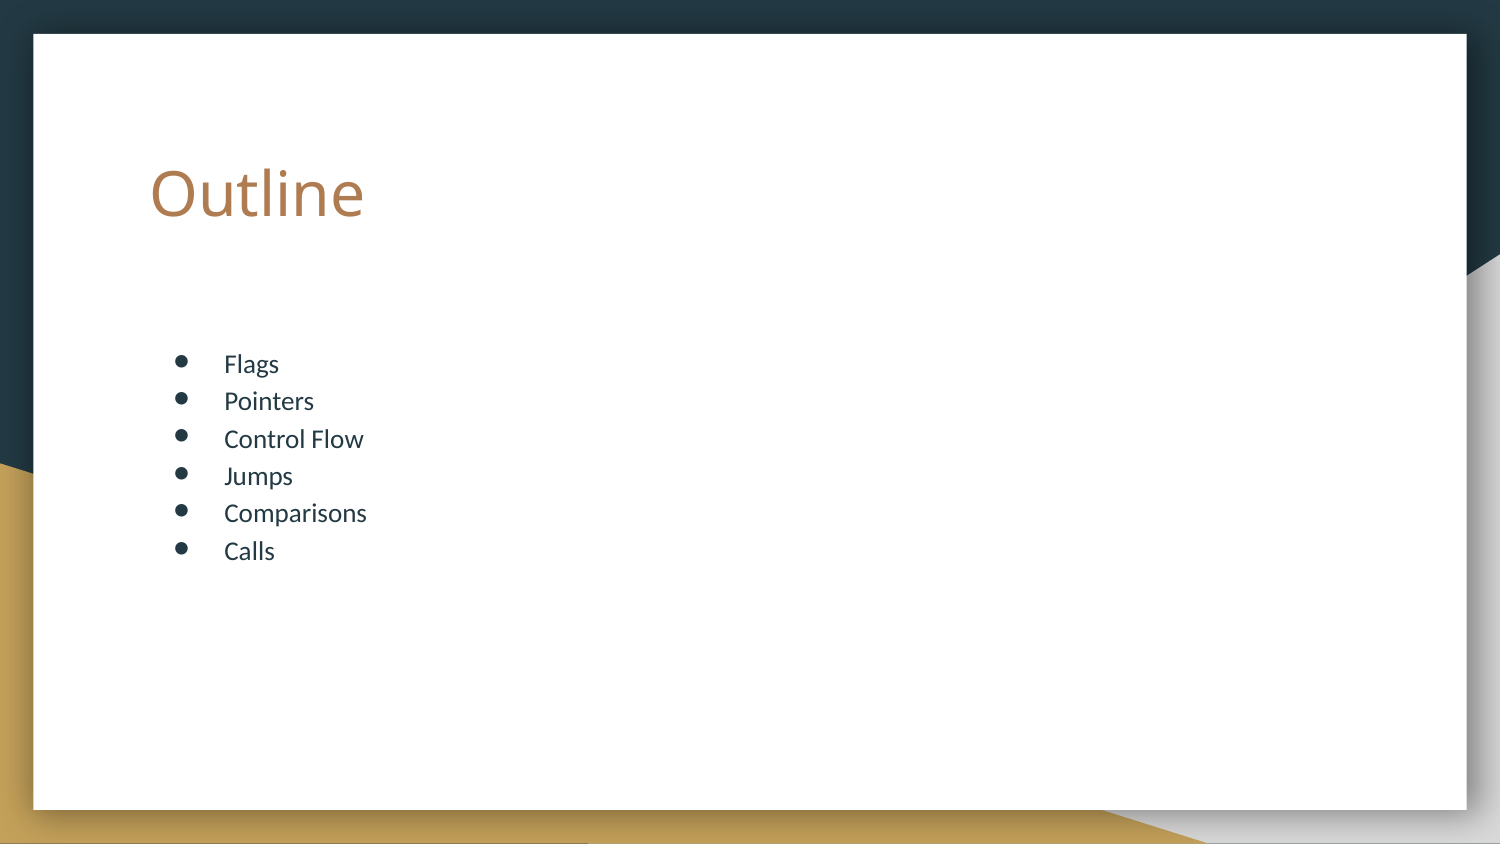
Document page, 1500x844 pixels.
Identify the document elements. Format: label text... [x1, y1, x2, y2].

title Outline [134, 138, 1366, 296]
list Flags Pointers Control Flow Jumps Comparisons Calls [134, 326, 1366, 729]
